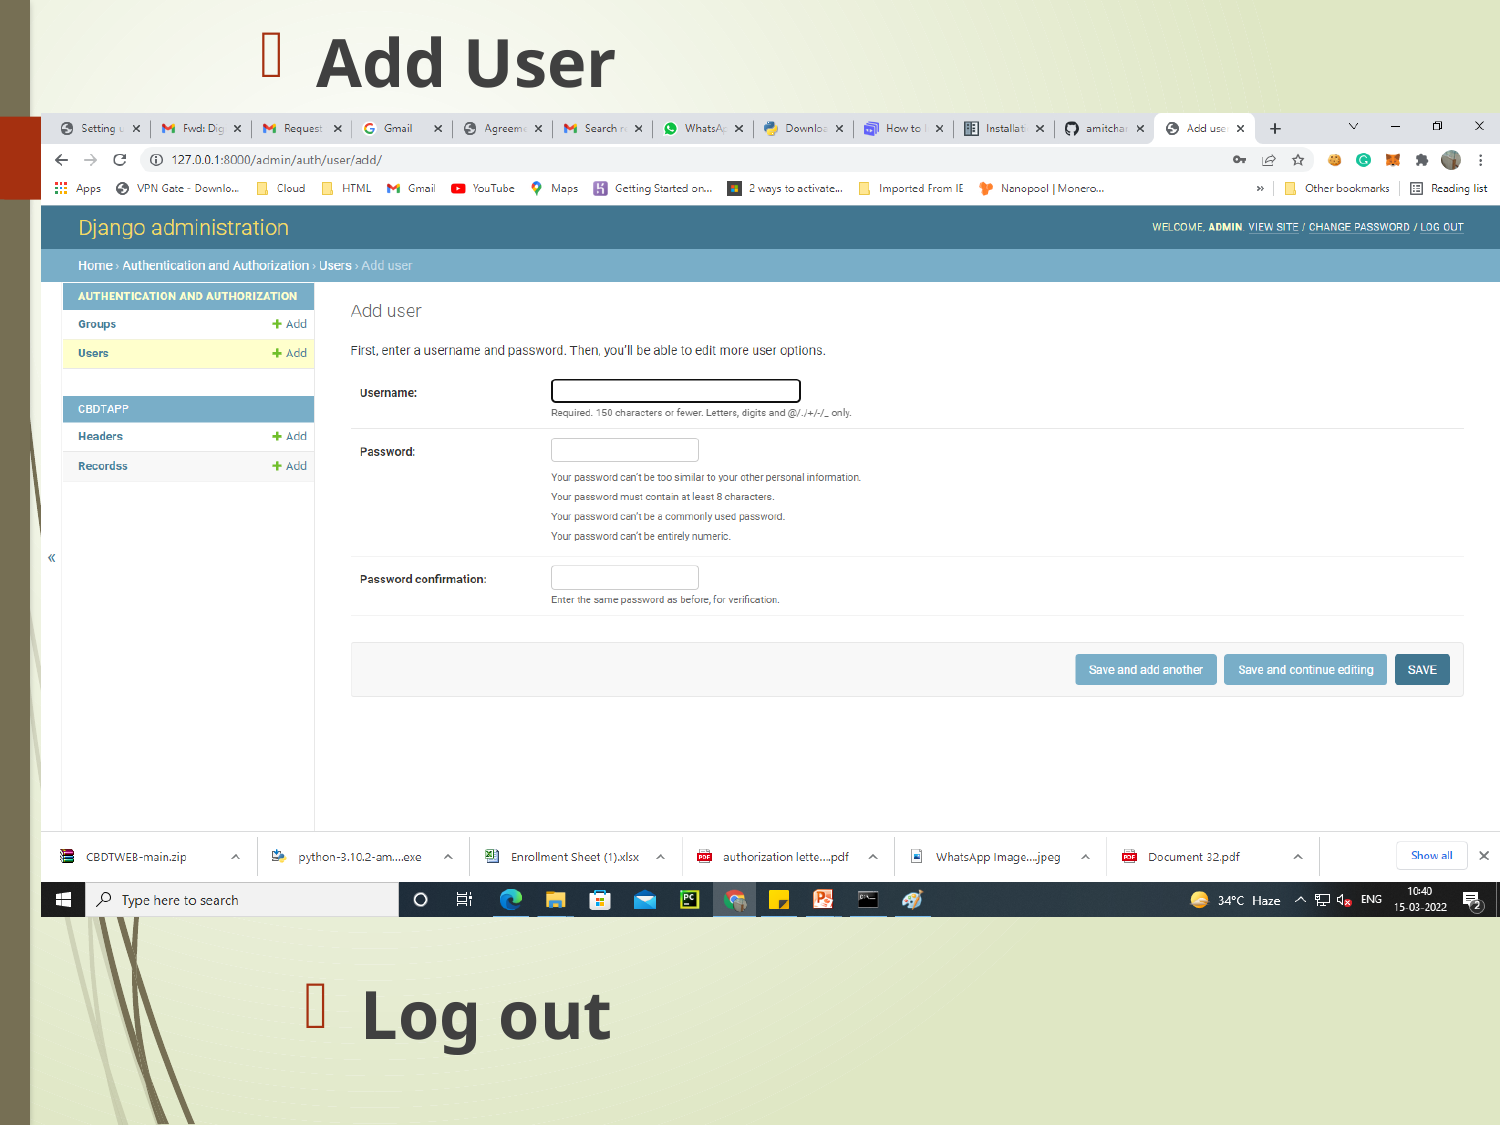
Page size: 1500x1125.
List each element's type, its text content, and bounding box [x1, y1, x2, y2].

picture [41, 113, 1500, 918]
text_box Add User [245, 13, 1255, 112]
text_box Log out [289, 965, 821, 1058]
